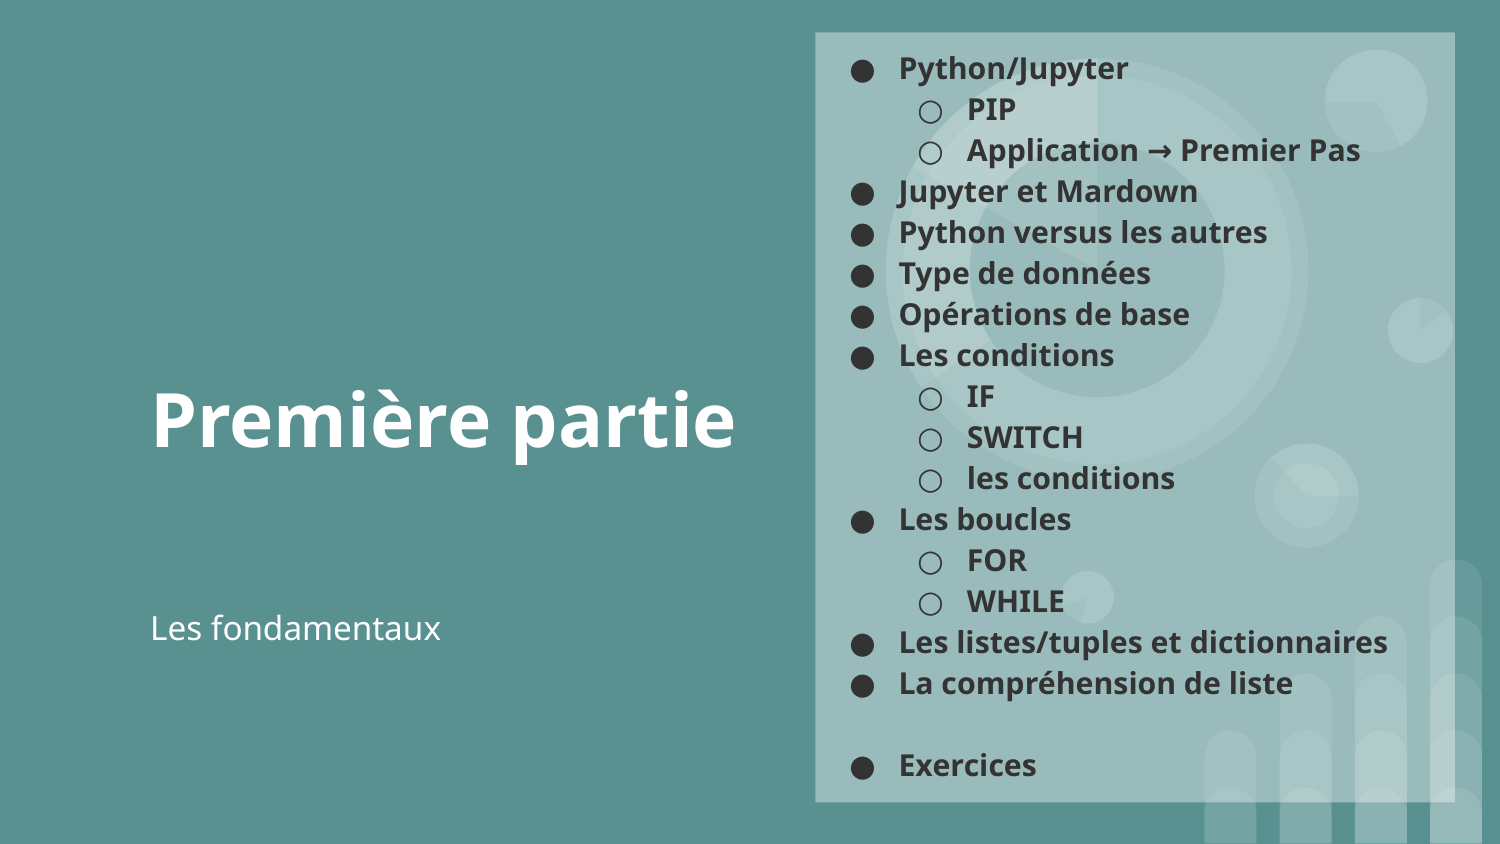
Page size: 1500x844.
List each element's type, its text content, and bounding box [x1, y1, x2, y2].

subtitle Les fondamentaux [135, 589, 815, 704]
title Première partie [135, 264, 815, 572]
subtitle Python/Jupyter PIP Application → Premier Pas Jupyter et Mardown Python versus les autres Type de données Opérations de base Les conditions IF SWITCH les conditions Les boucles FOR WHILE Les listes/tuples et dictionnaires La compréhension de liste Exercices [815, 32, 1455, 803]
